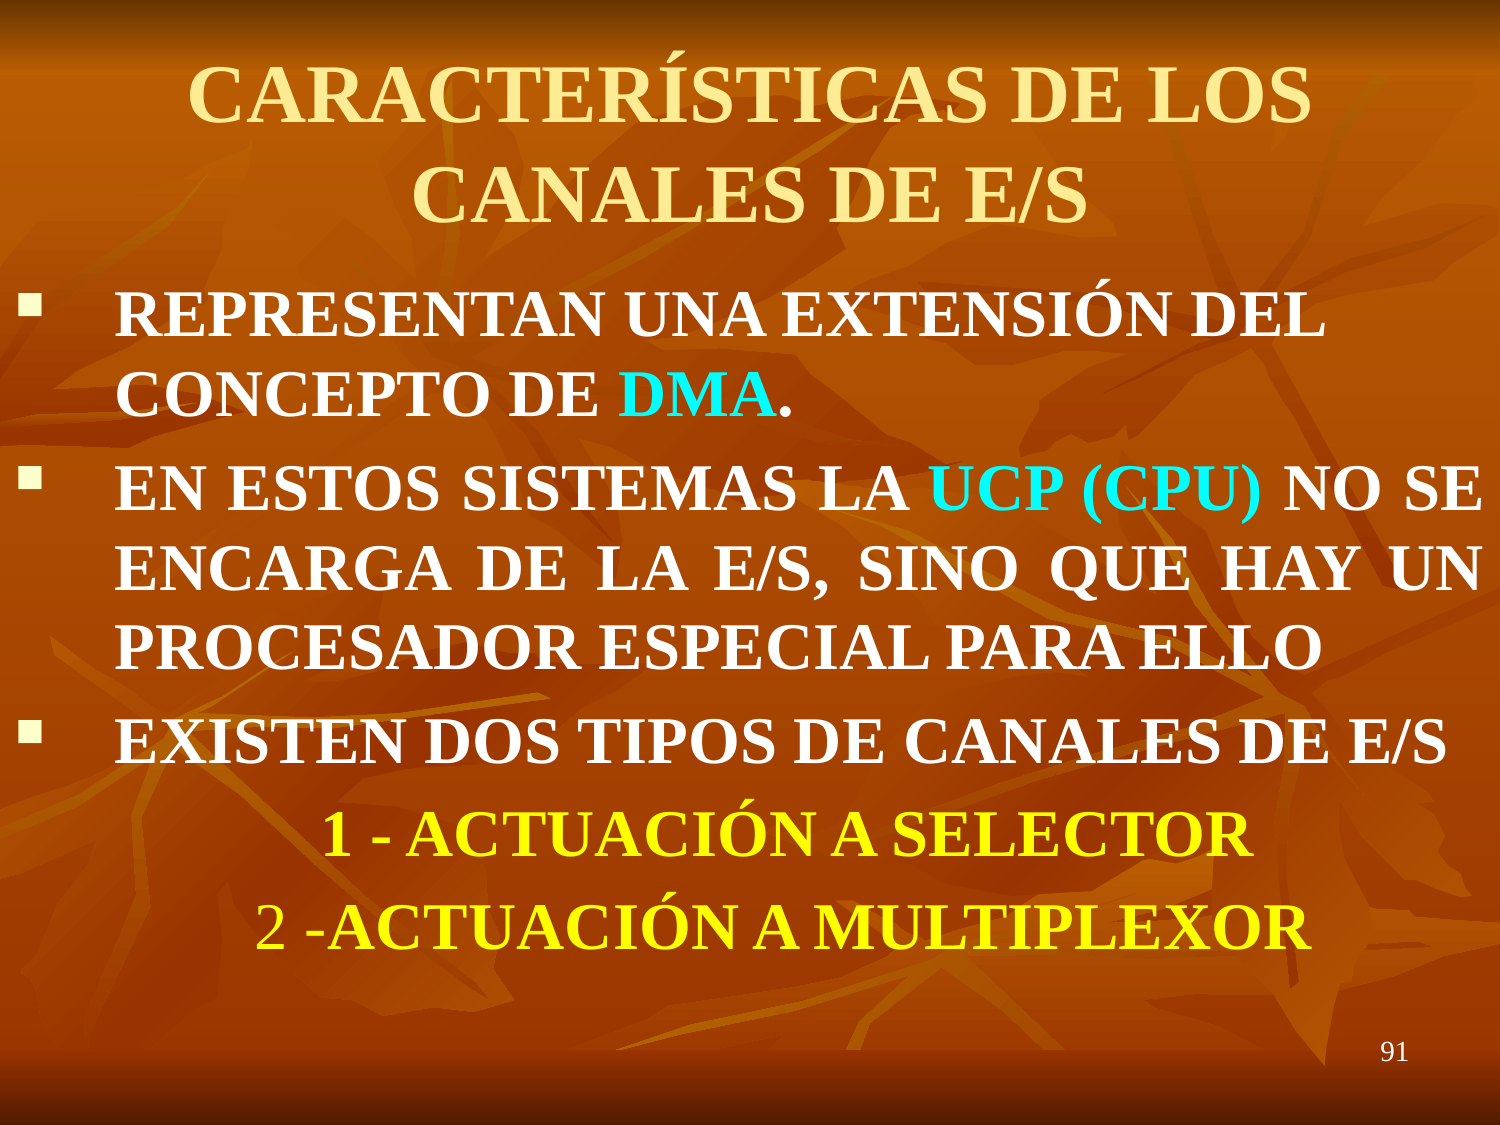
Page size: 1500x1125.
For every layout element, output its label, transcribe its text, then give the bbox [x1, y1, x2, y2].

title CARACTERÍSTICAS DE LOS CANALES DE E/S [74, 45, 1426, 234]
slide_number 91 [1074, 1024, 1426, 1101]
list REPRESENTAN UNA EXTENSIÓN DEL CONCEPTO DE DMA. EN ESTOS SISTEMAS LA UCP (CPU) NO SE ENCARGA DE LA E/S, SINO QUE HAY UN PROCESADOR ESPECIAL PARA ELLO EXISTEN DOS TIPOS DE CANALES DE E/S 1 - ACTUACIÓN A SELECTOR 2 -ACTUACIÓN A MULTIPLEXOR [0, 262, 1500, 1071]
